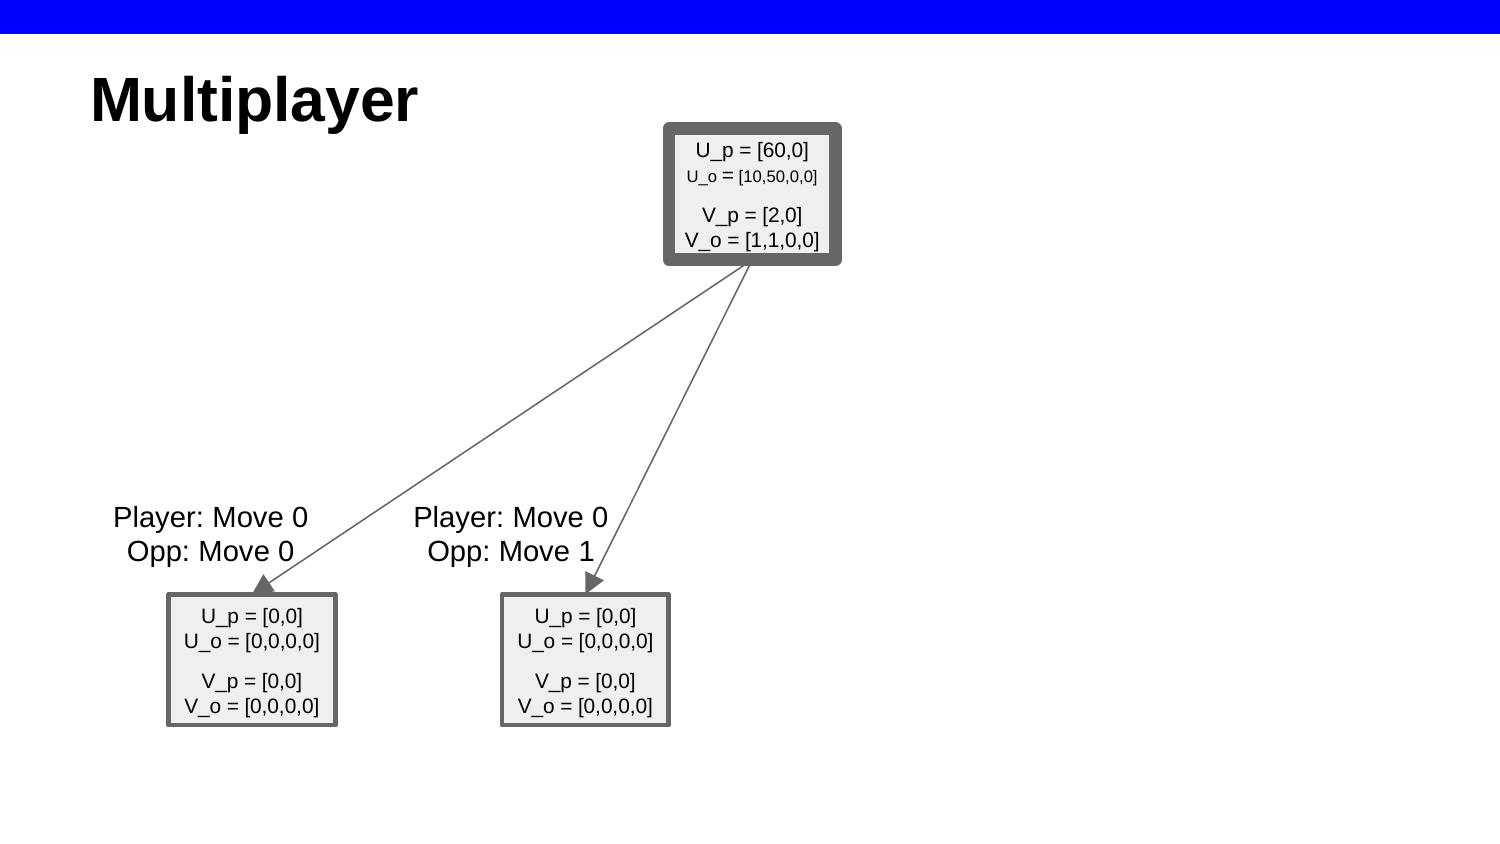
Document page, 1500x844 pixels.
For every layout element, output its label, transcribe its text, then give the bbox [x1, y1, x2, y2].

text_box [585, 259, 753, 595]
text_box U_p = [60,0] U_o = [10,50,0,0] V_p = [2,0] V_o = [1,1,0,0] [668, 128, 836, 260]
text_box U_p = [0,0] U_o = [0,0,0,0] V_p = [0,0] V_o = [0,0,0,0] [502, 603, 669, 726]
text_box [251, 259, 585, 595]
text_box Player: Move 0 Opp: Move 0 [74, 482, 246, 559]
text_box U_p = [0,0] U_o = [0,0,0,0] V_p = [0,0] V_o = [0,0,0,0] [168, 594, 336, 726]
title Multiplayer [75, 8, 1425, 150]
